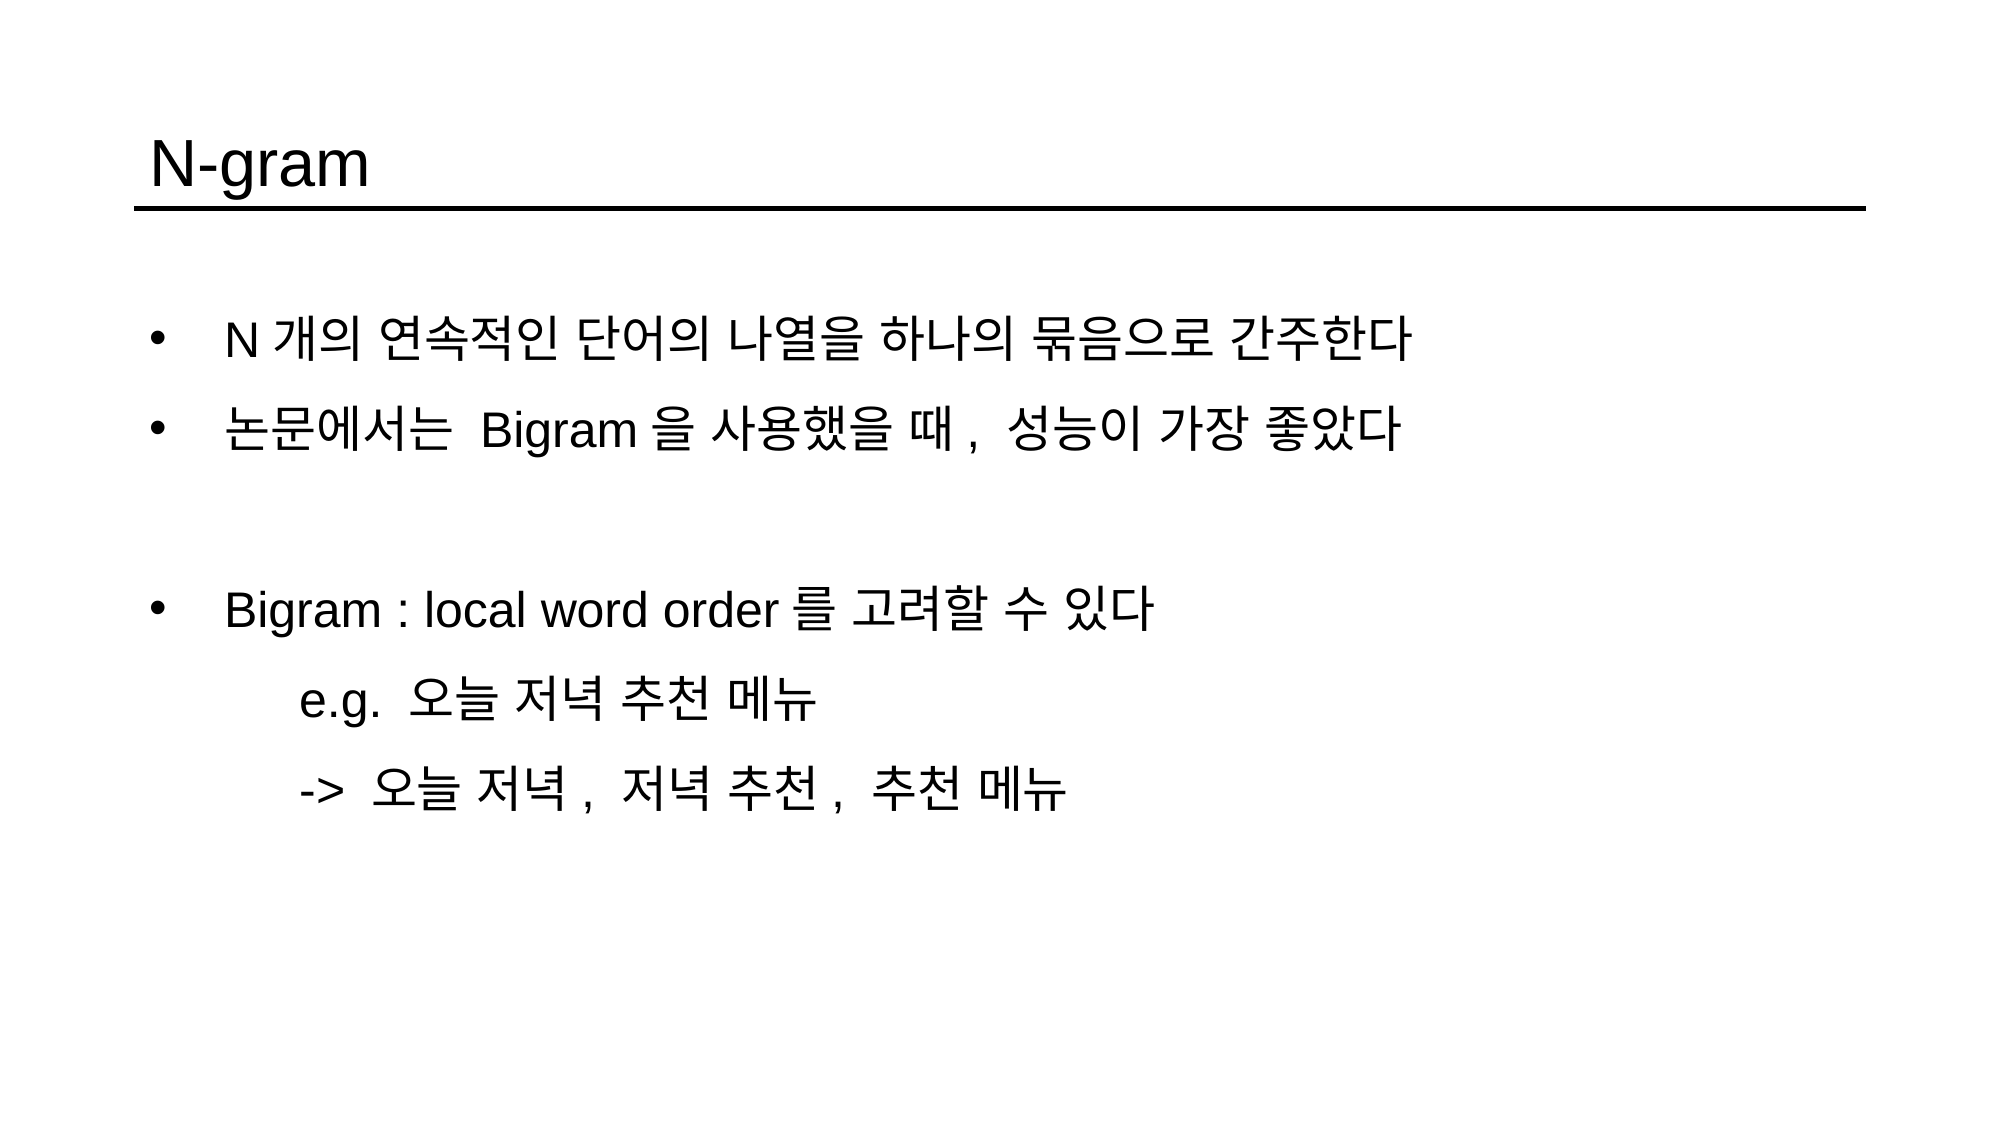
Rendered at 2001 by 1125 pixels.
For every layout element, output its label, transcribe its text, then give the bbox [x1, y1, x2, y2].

text_box N개의 연속적인 단어의 나열을 하나의 묶음으로 간주한다 논문에서는 Bigram을 사용했을 때, 성능이 가장 좋았다 Bigram : local word order를 고려할 수 있다 e.g. 오늘 저녁 추천 메뉴 -> 오늘 저녁, 저녁 추천, 추천 메뉴 [134, 269, 2000, 915]
text_box N-gram [134, 64, 1683, 208]
